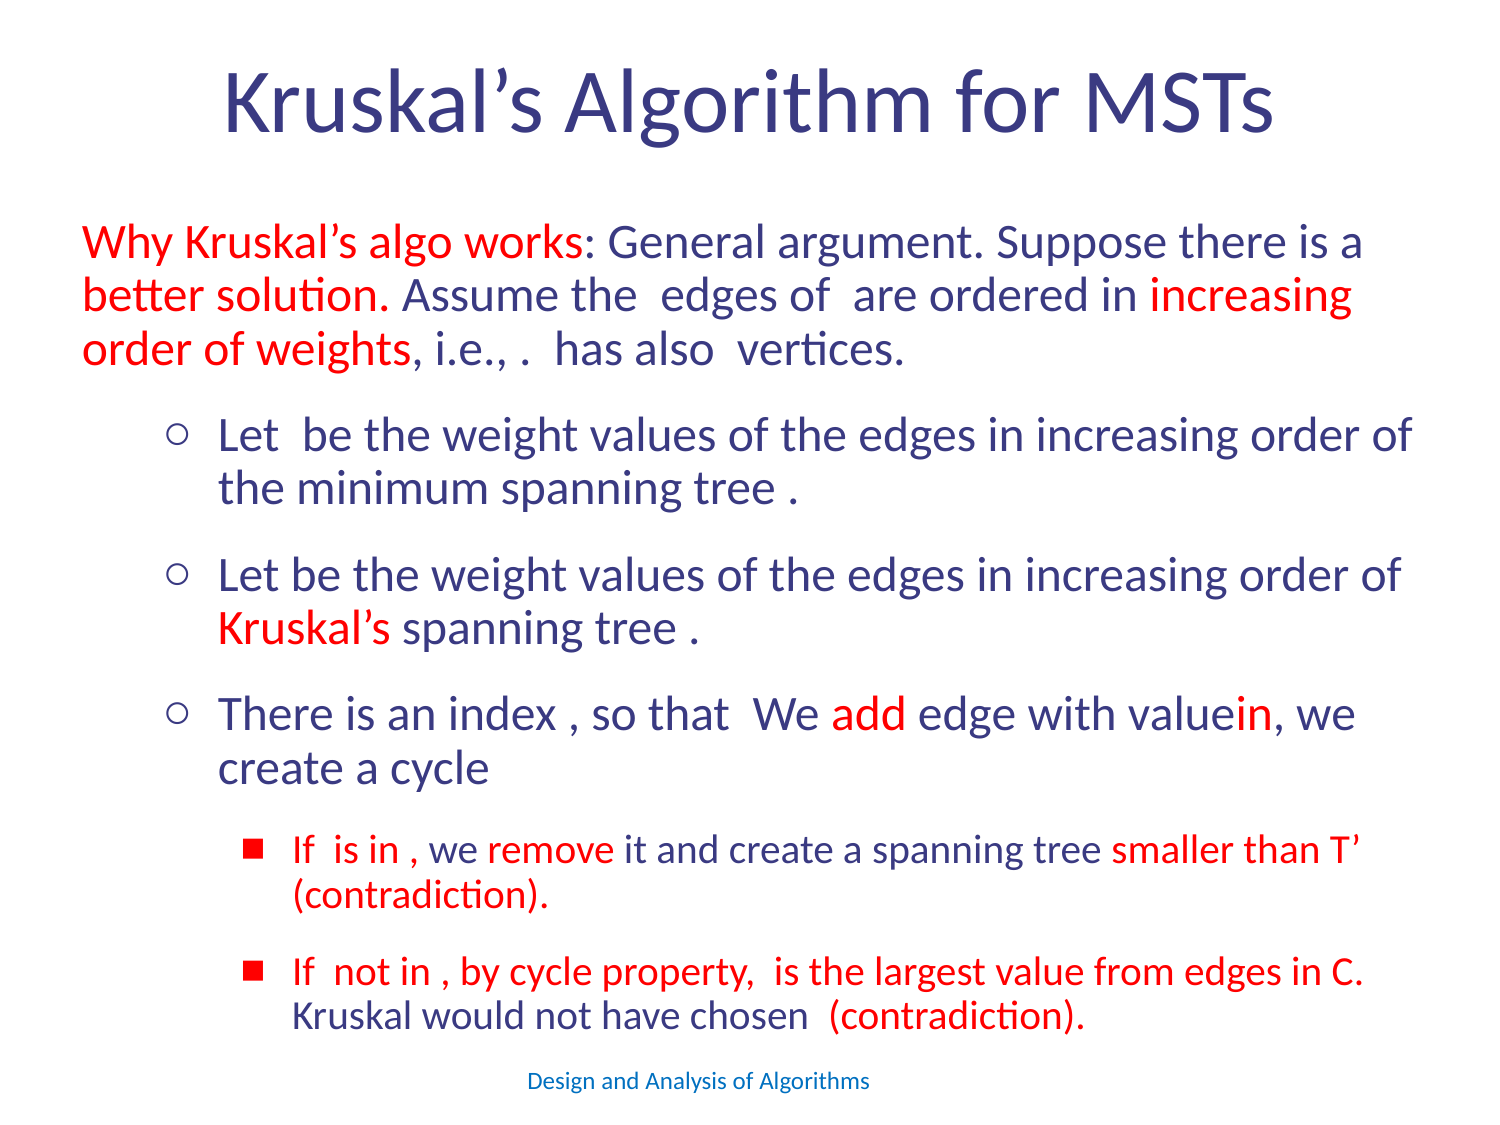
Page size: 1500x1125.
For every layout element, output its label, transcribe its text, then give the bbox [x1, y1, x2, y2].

title Kruskal’s Algorithm for MSTs [25, 25, 1476, 120]
text_box Design and Analysis of Algorithms [512, 1057, 988, 1118]
